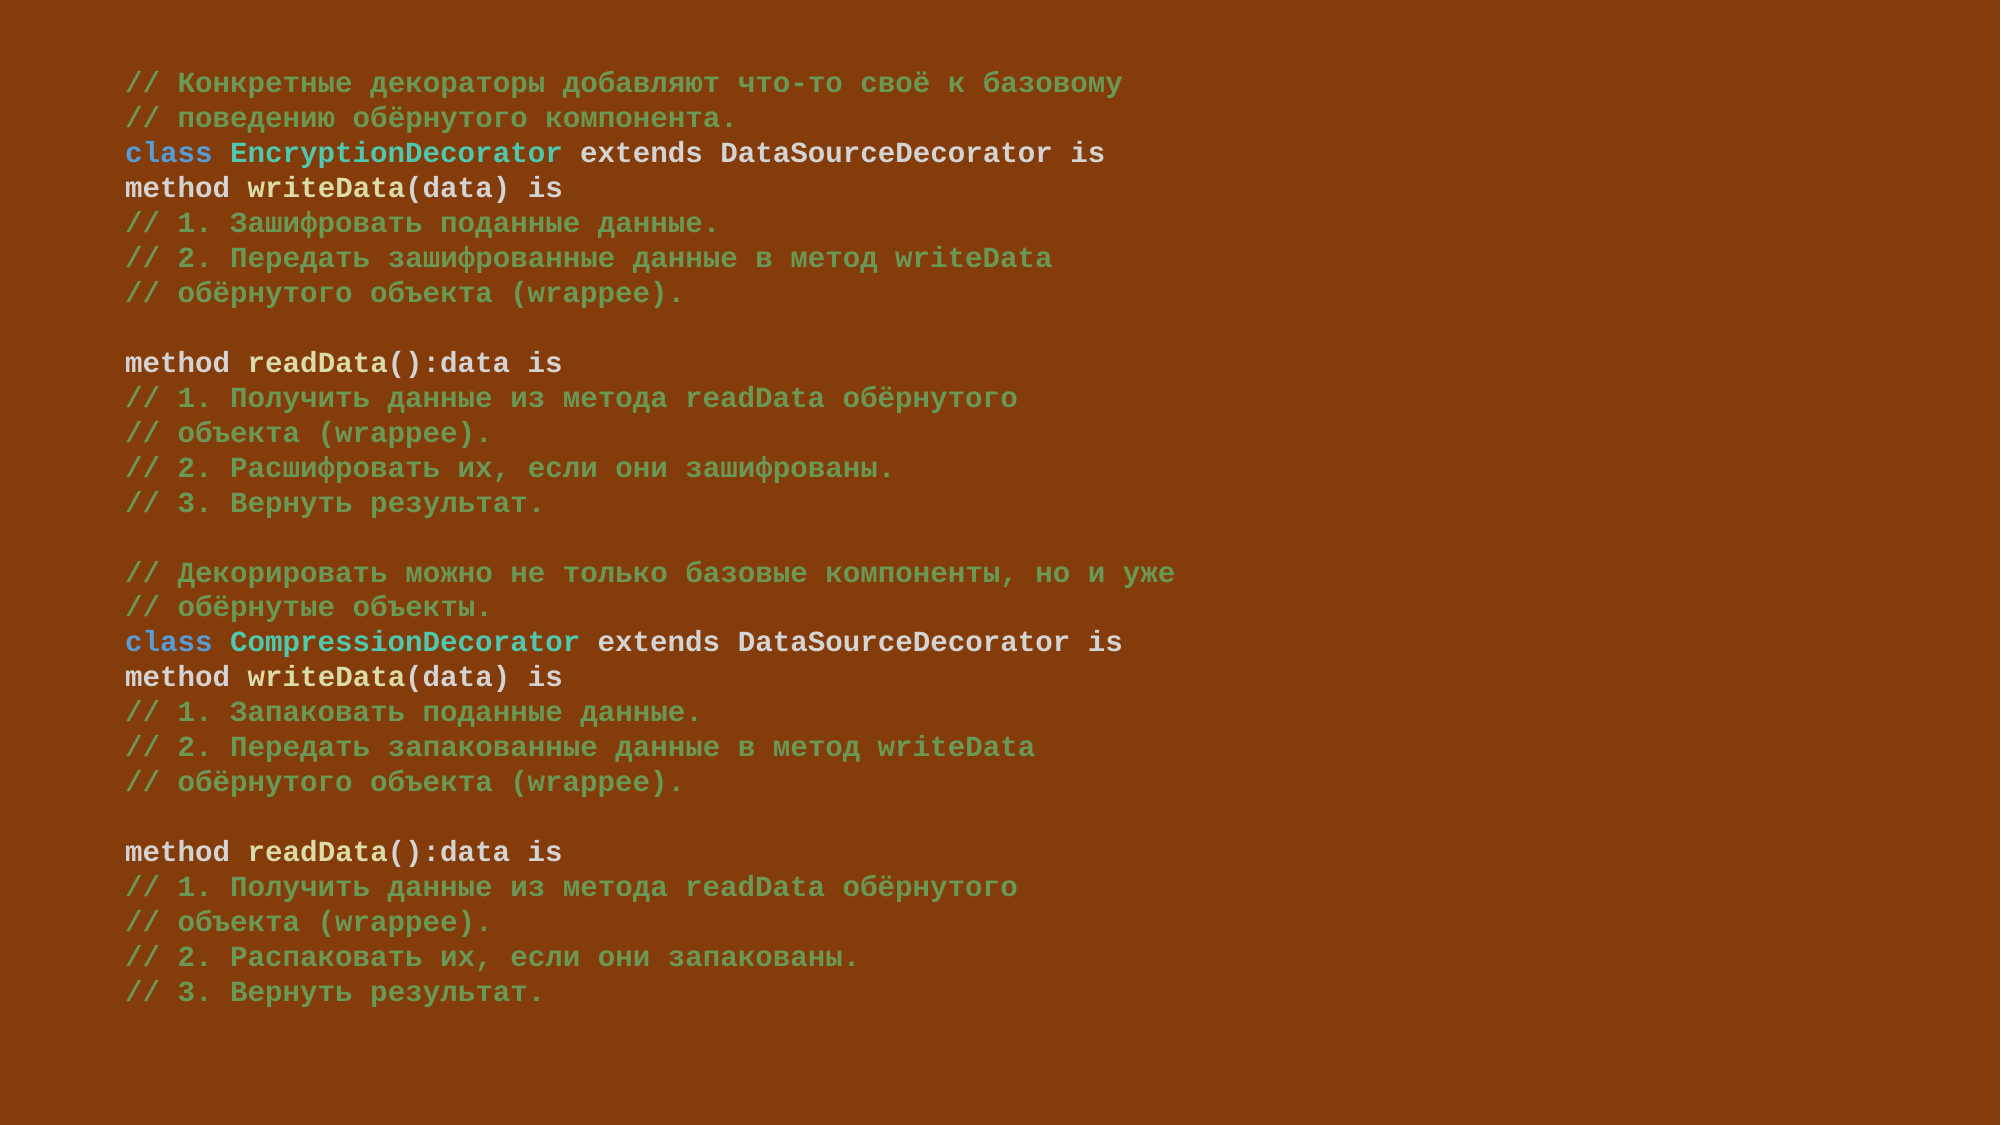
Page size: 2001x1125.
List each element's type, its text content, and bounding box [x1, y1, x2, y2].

text_box // Конкретные декораторы добавляют что-то своё к базовому // поведению обёрнутого компонента. class EncryptionDecorator extends DataSourceDecorator is method writeData(data) is // 1. Зашифровать поданные данные. // 2. Передать зашифрованные данные в метод writeData // обёрнутого объекта (wrappee). method readData():data is // 1. Получить данные из метода readData обёрнутого // объекта (wrappee). // 2. Расшифровать их, если они зашифрованы. // 3. Вернуть результат. // Декорировать можно не только базовые компоненты, но и уже // обёрнутые объекты. class CompressionDecorator extends DataSourceDecorator is method writeData(data) is // 1. Запаковать поданные данные. // 2. Передать запакованные данные в метод writeData // обёрнутого объекта (wrappee). method readData():data is // 1. Получить данные из метода readData обёрнутого // объекта (wrappee). // 2. Распаковать их, если они запакованы. // 3. Вернуть результат. [110, 55, 1738, 1015]
